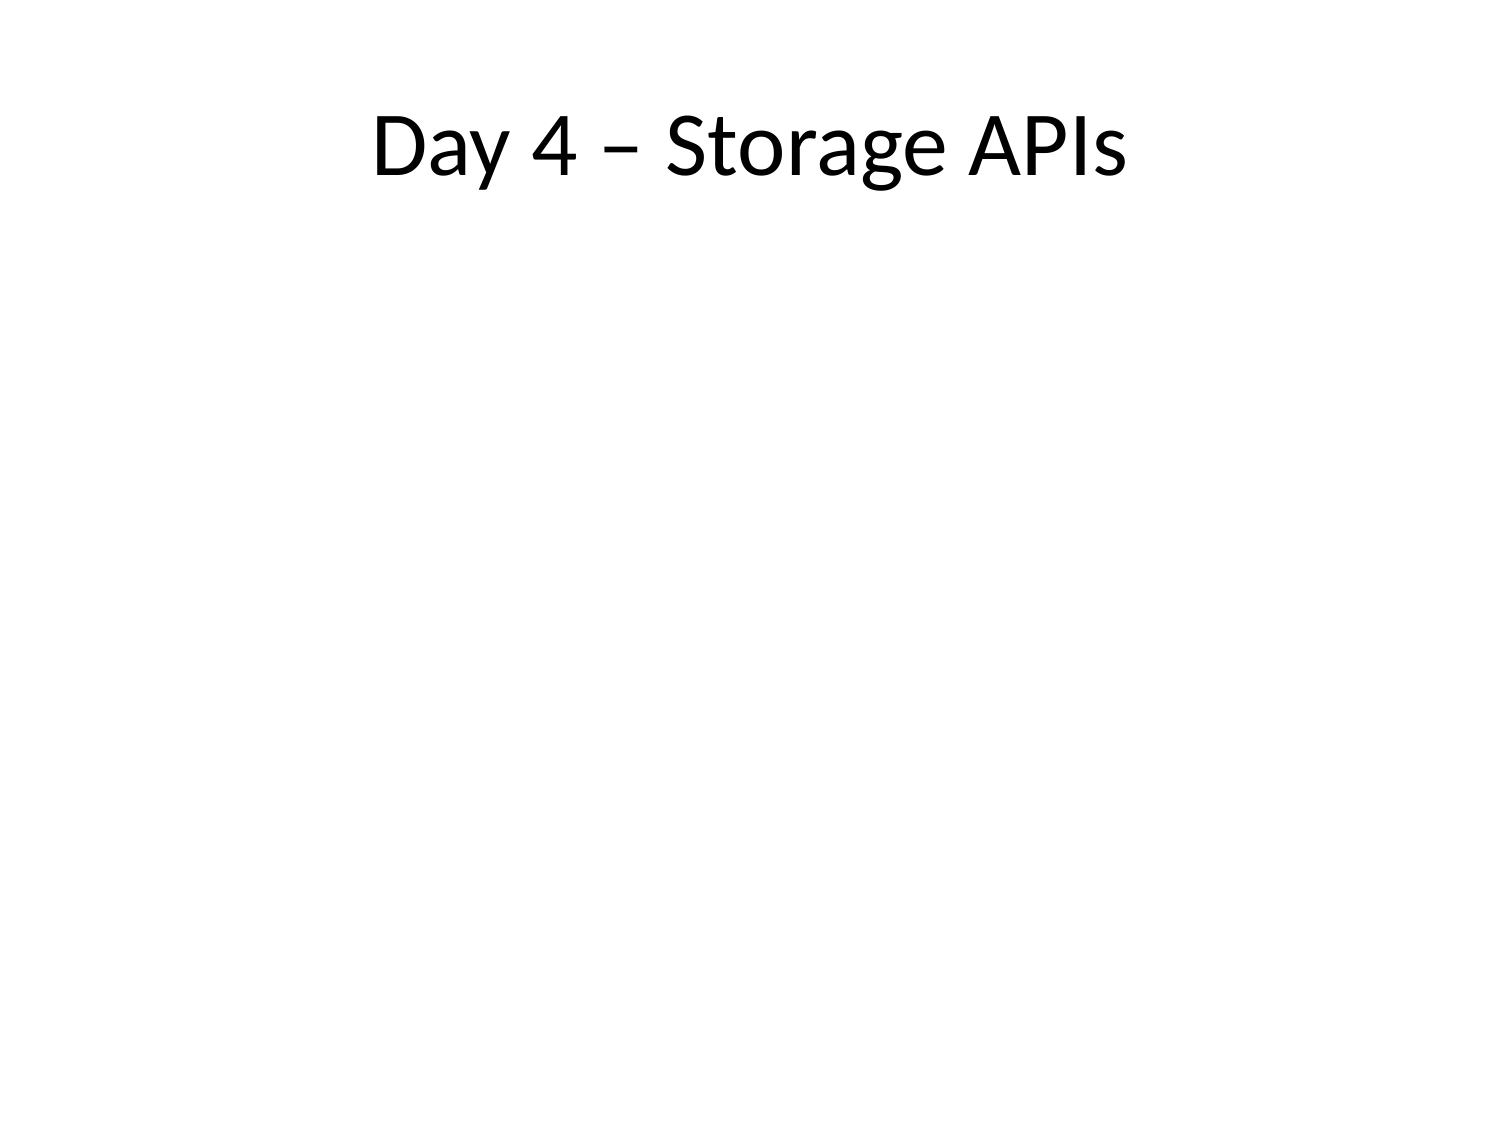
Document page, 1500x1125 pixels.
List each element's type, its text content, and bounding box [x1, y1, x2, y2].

title Day 4 – Storage APIs [75, 45, 1425, 233]
